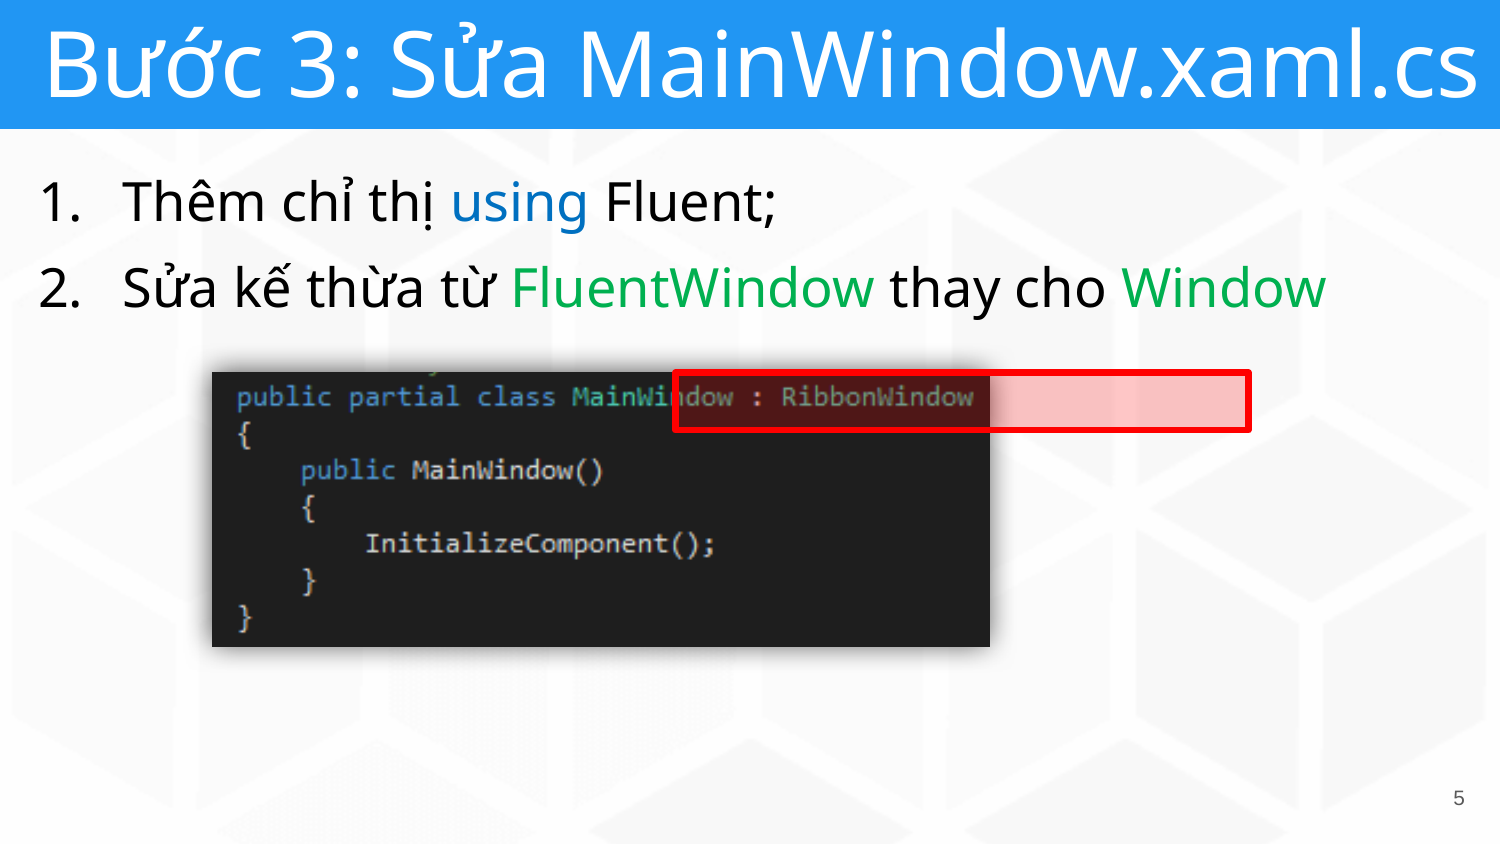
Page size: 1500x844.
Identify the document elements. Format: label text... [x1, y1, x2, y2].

title Bước 3: Sửa MainWindow.xaml.cs [23, 0, 1500, 122]
picture [212, 372, 990, 648]
list Thêm chỉ thị using Fluent; Sửa kế thừa từ FluentWindow thay cho Window [23, 149, 1489, 844]
text_box [990, 372, 1249, 431]
slide_number ‹#› [1389, 764, 1480, 830]
picture [0, 129, 1500, 844]
